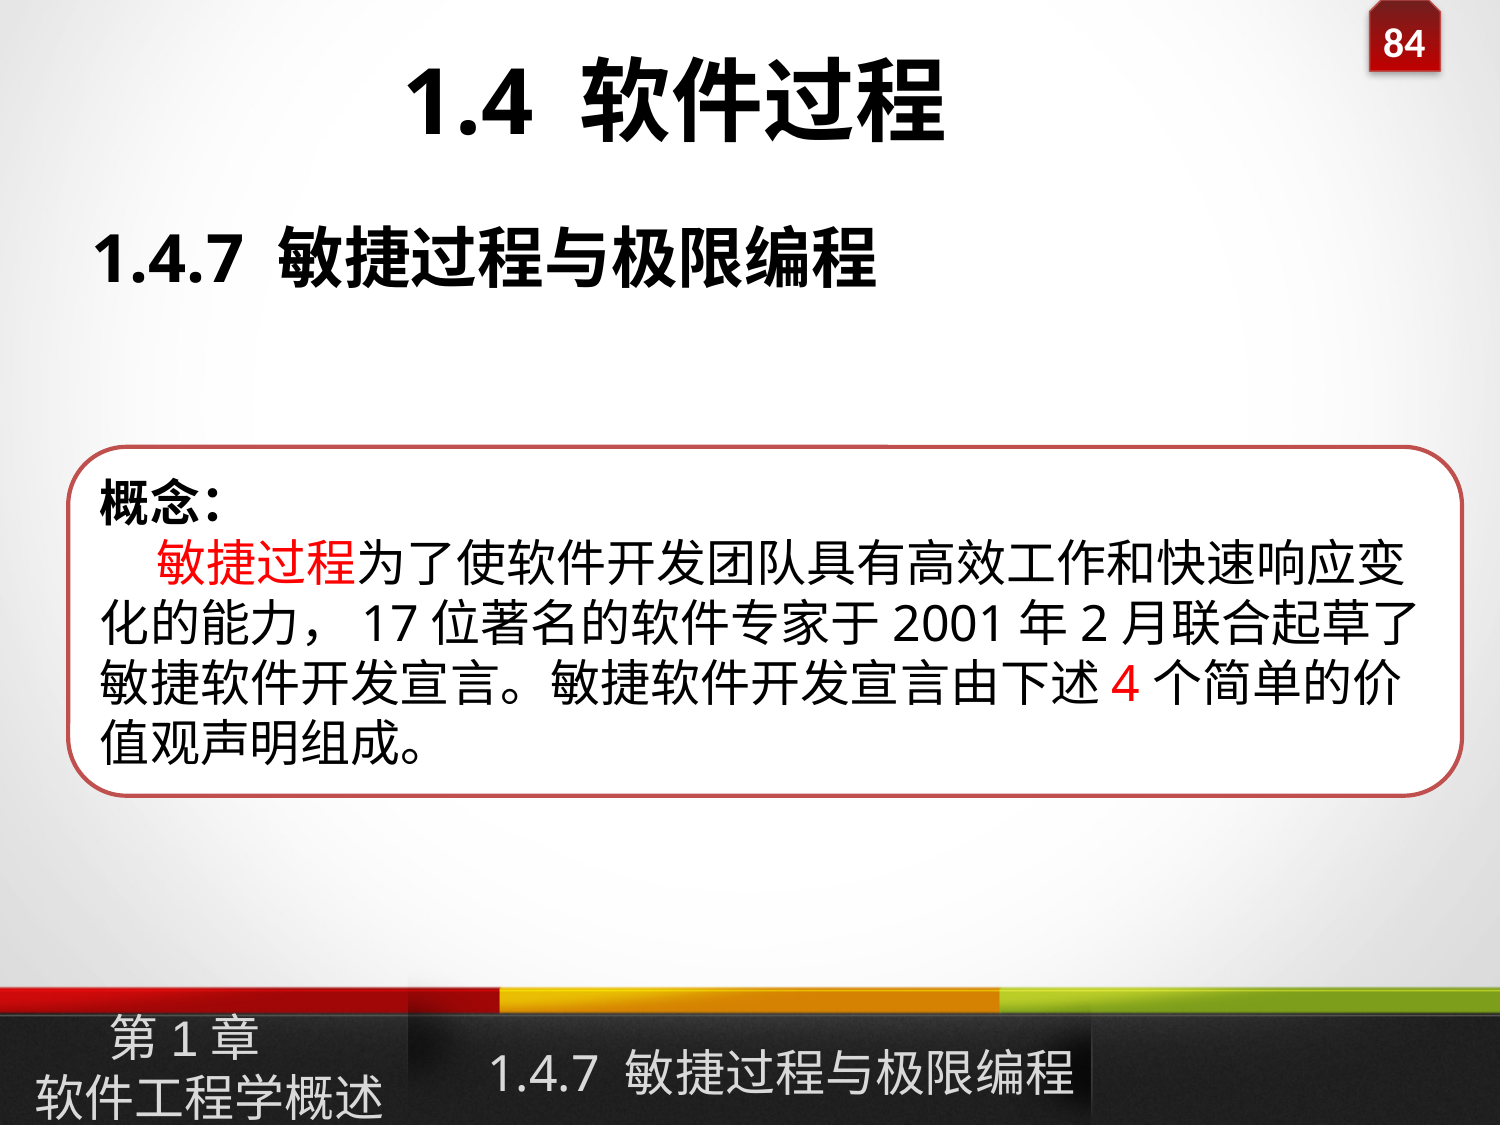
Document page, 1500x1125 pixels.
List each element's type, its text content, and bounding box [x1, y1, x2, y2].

title 1.4 软件过程 [0, 3, 1351, 192]
text_box 1.4.7 敏捷过程与极限编程 [458, 1032, 1105, 1111]
text_box 概念： 敏捷过程为了使软件开发团队具有高效工作和快速响应变化的能力，17位著名的软件专家于2001年2月联合起草了敏捷软件开发宣言。敏捷软件开发宣言由下述4个简单的价值观声明组成。 [66, 444, 1465, 798]
picture [0, 0, 1500, 1125]
text_box 1.4.7 敏捷过程与极限编程 [75, 206, 941, 309]
